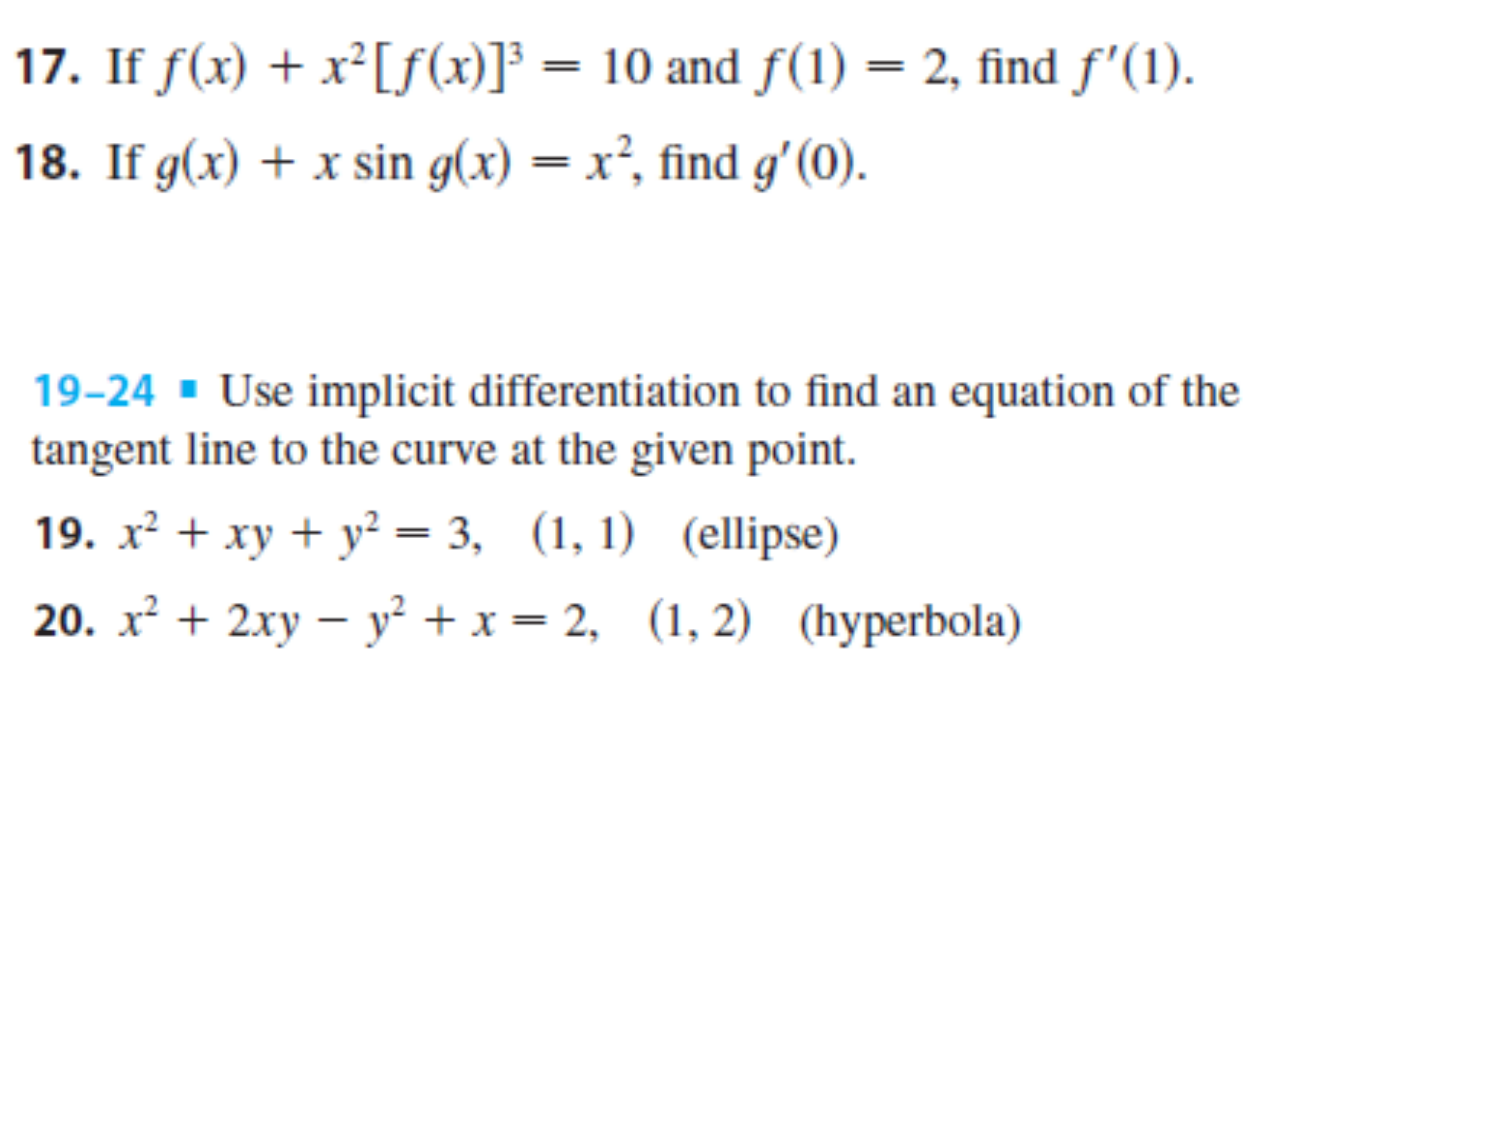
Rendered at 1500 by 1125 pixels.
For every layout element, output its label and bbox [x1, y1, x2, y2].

picture [3, 349, 1269, 663]
picture [5, 24, 1213, 226]
